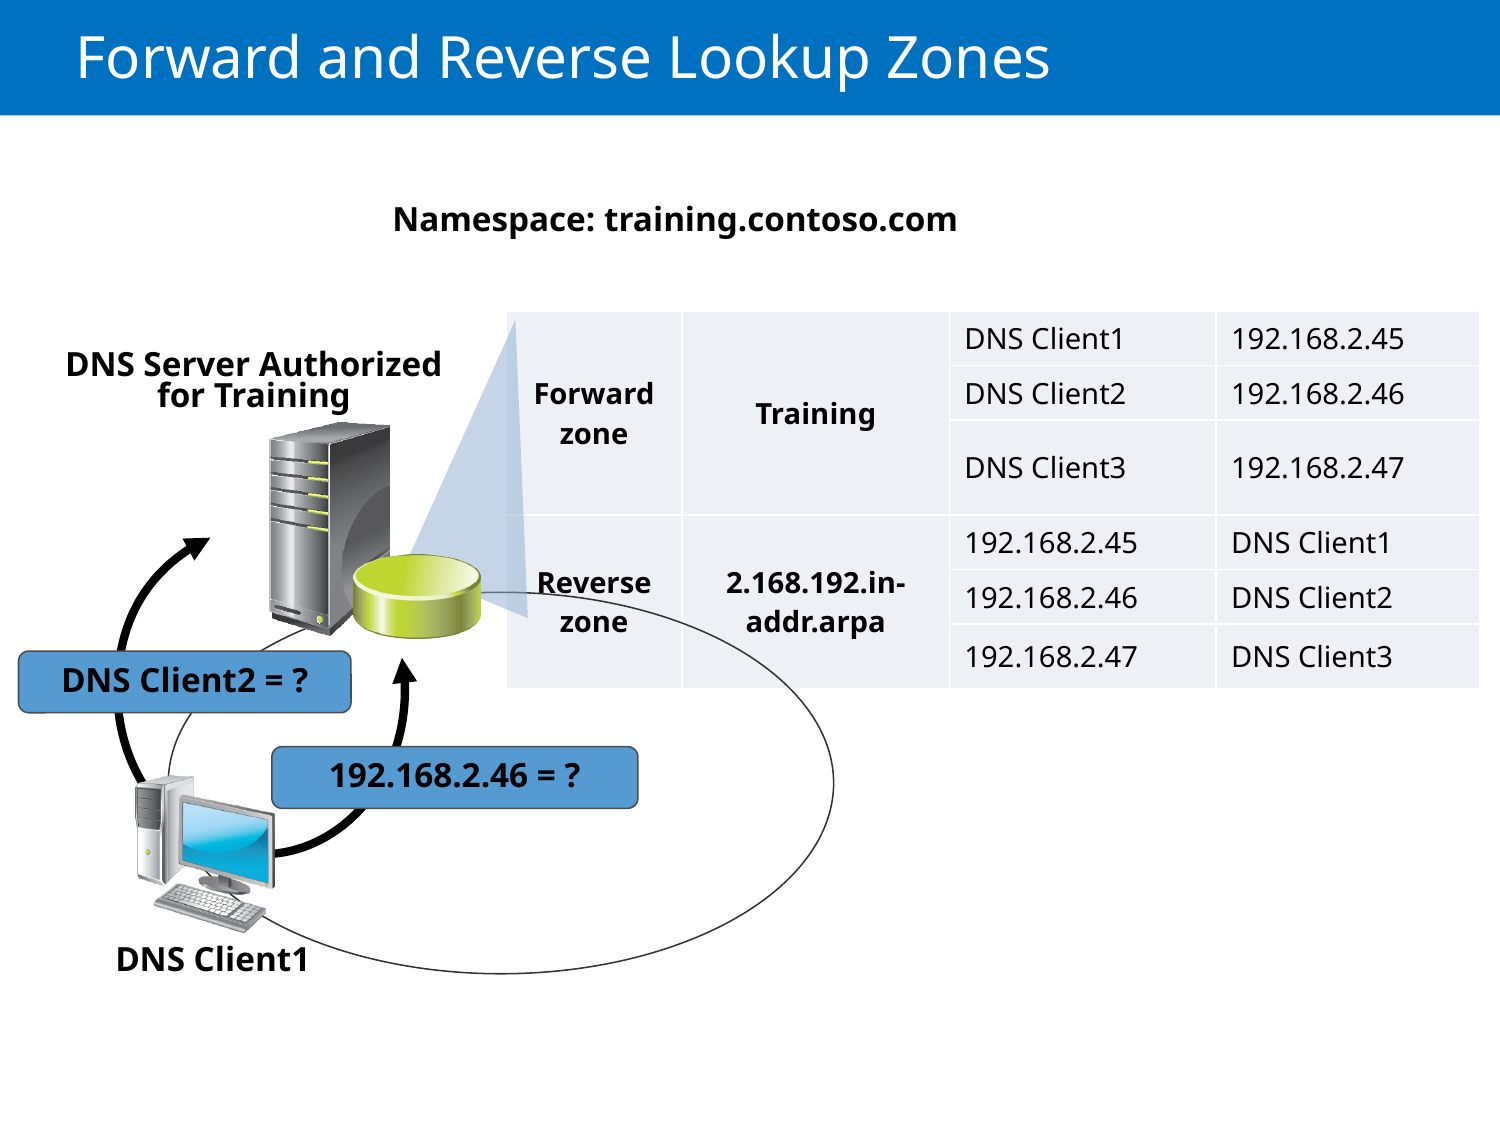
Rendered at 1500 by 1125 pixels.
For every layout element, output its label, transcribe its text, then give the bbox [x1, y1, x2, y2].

table_header 192.168.2.45 [1217, 312, 1479, 365]
table_header DNS Client1 [964, 312, 1215, 365]
table_cell 192.168.2.47 [1217, 421, 1479, 514]
table_cell DNS Client2 [964, 366, 1215, 419]
table_cell DNS Client3 [1217, 625, 1479, 688]
title Forward and Reverse Lookup Zones [75, 0, 1351, 122]
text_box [18, 190, 959, 988]
table_cell DNS Client2 [1217, 570, 1479, 623]
table_cell 192.168.2.46 [964, 570, 1215, 623]
table_cell 192.168.2.46 [1217, 366, 1479, 419]
table_cell DNS Client1 [1217, 516, 1479, 569]
table_cell 192.168.2.45 [964, 516, 1215, 569]
table_cell DNS Client3 [964, 421, 1215, 514]
table_cell 192.168.2.47 [964, 625, 1215, 688]
